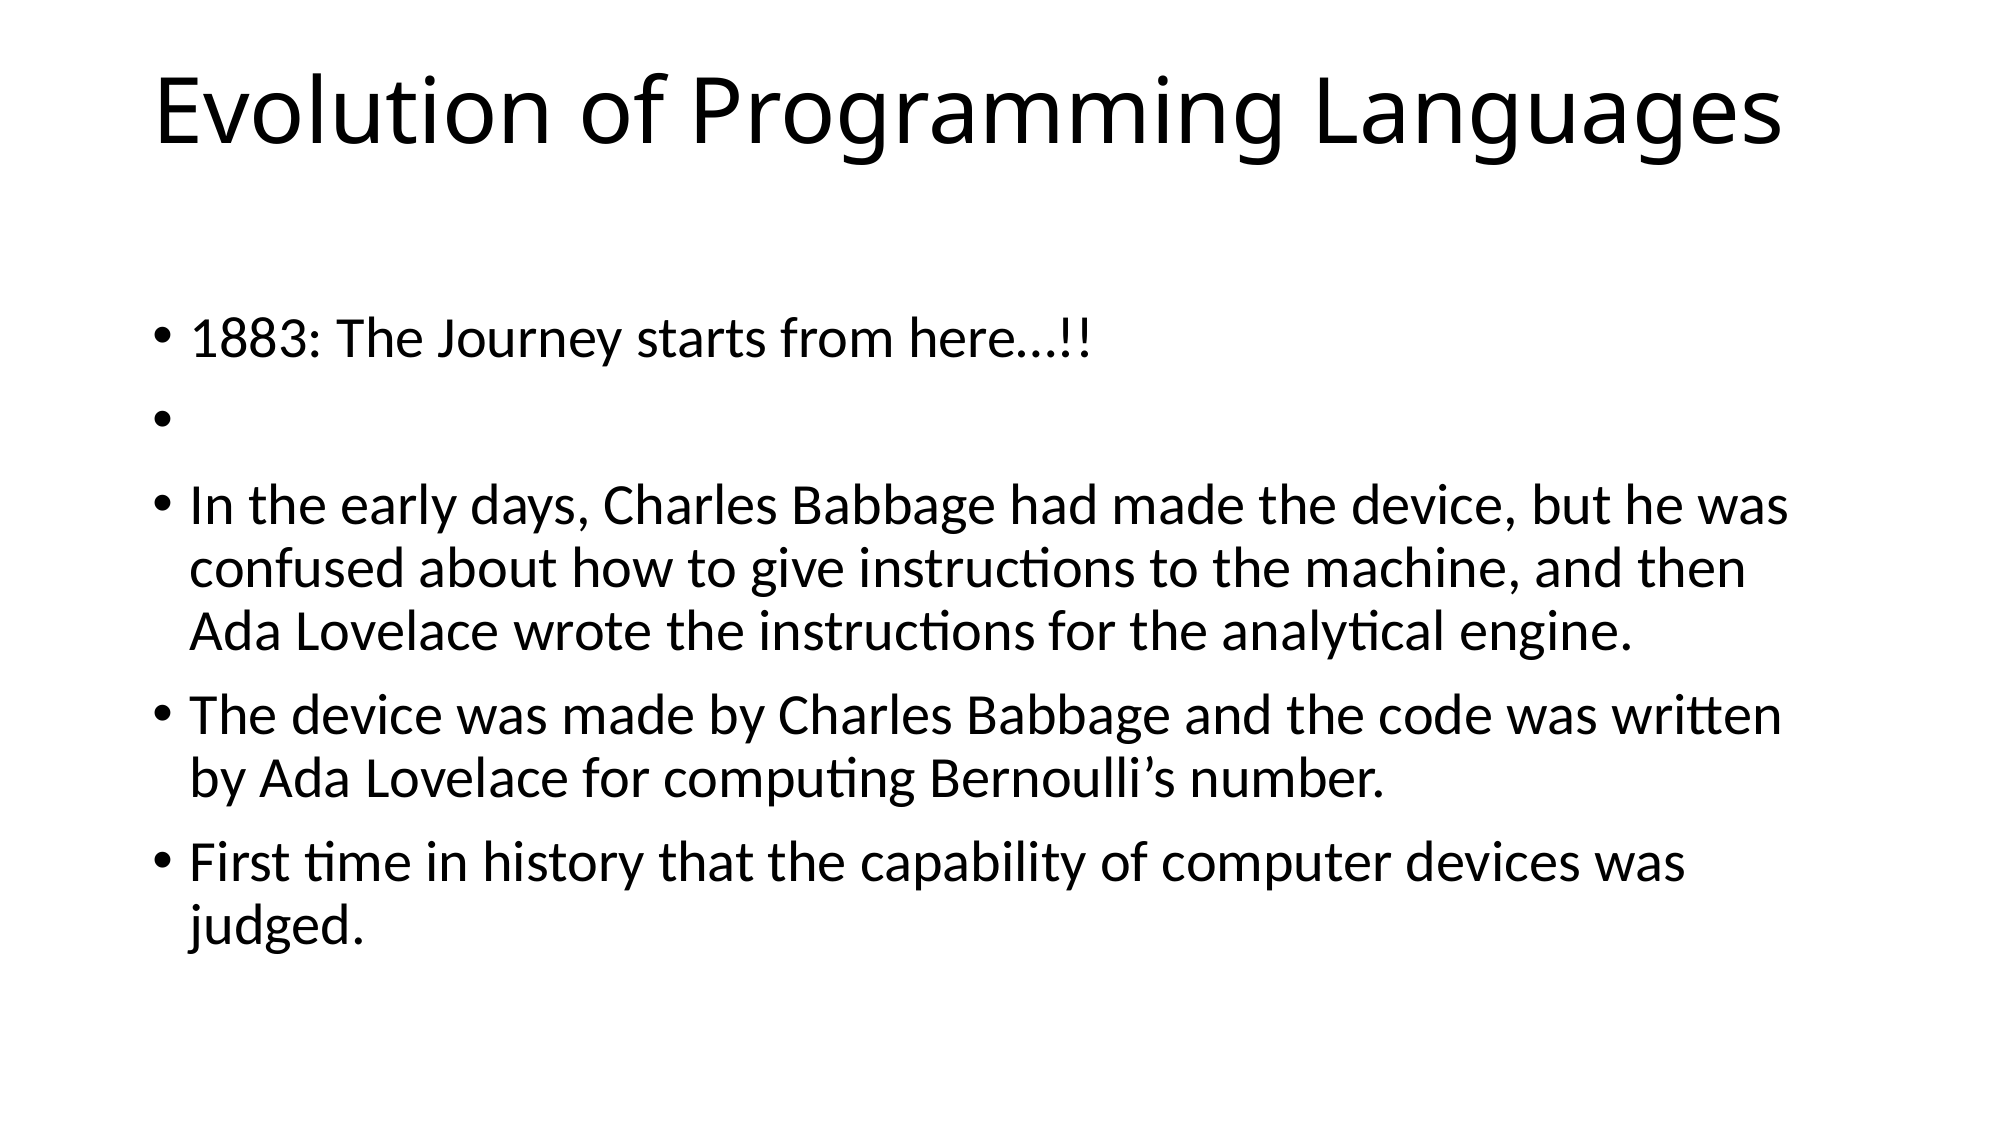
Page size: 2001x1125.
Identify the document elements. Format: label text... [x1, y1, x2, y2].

title Evolution of Programming Languages [137, 59, 1863, 278]
list 1883: The Journey starts from here…!! In the early days, Charles Babbage had made the device, but he was confused about how to give instructions to the machine, and then Ada Lovelace wrote the instructions for the analytical engine. The device was made by Charles Babbage and the code was written by Ada Lovelace for computing Bernoulli’s number. First time in history that the capability of computer devices was judged. [137, 299, 1863, 1014]
